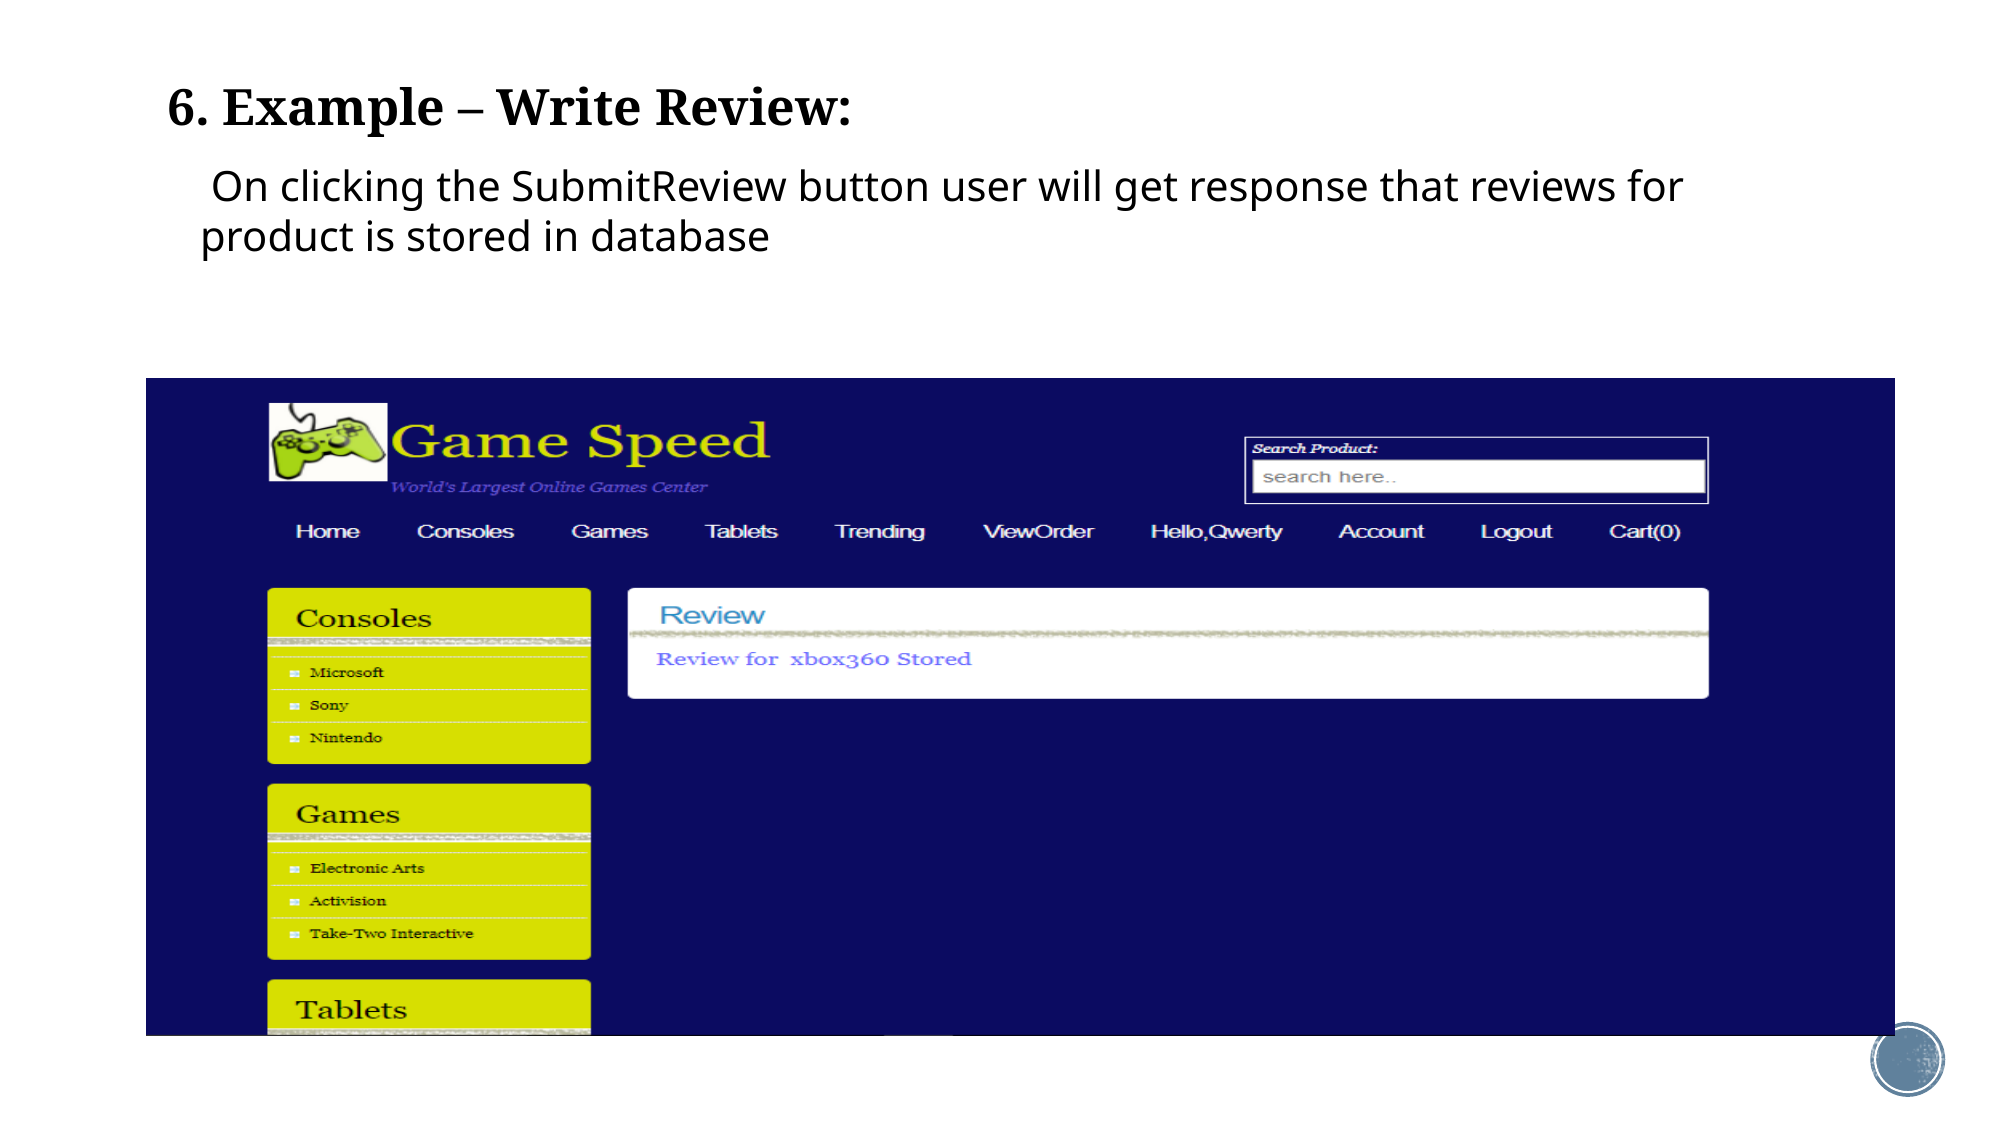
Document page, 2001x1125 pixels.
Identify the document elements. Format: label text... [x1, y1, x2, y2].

text_box On clicking the SubmitReview button user will get response that reviews for product is stored in database [185, 152, 1825, 267]
picture [147, 378, 1894, 1034]
text_box 6. Example – Write Review: [152, 68, 869, 144]
